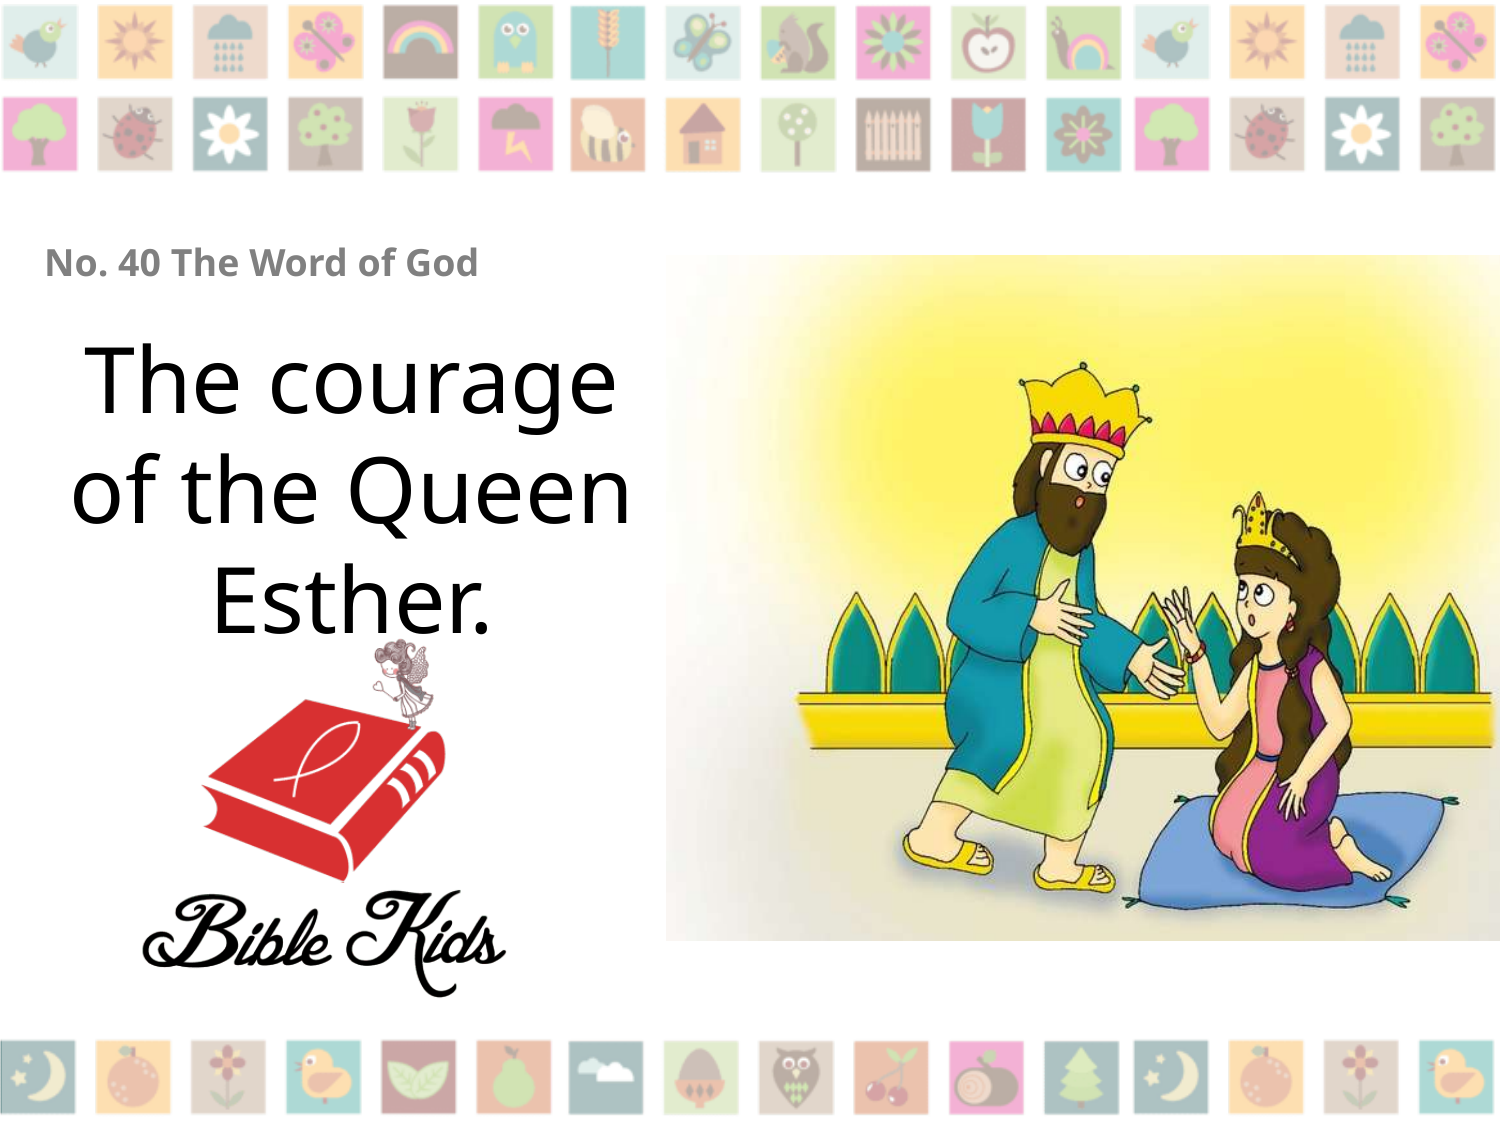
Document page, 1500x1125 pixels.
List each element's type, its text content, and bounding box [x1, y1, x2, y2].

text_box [0, 1028, 1500, 1118]
text_box The courage of the Queen Esther. [29, 314, 661, 659]
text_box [0, 3, 1500, 181]
picture [666, 255, 1500, 941]
text_box No. 40 The Word of God [29, 231, 526, 292]
picture [117, 600, 544, 1027]
